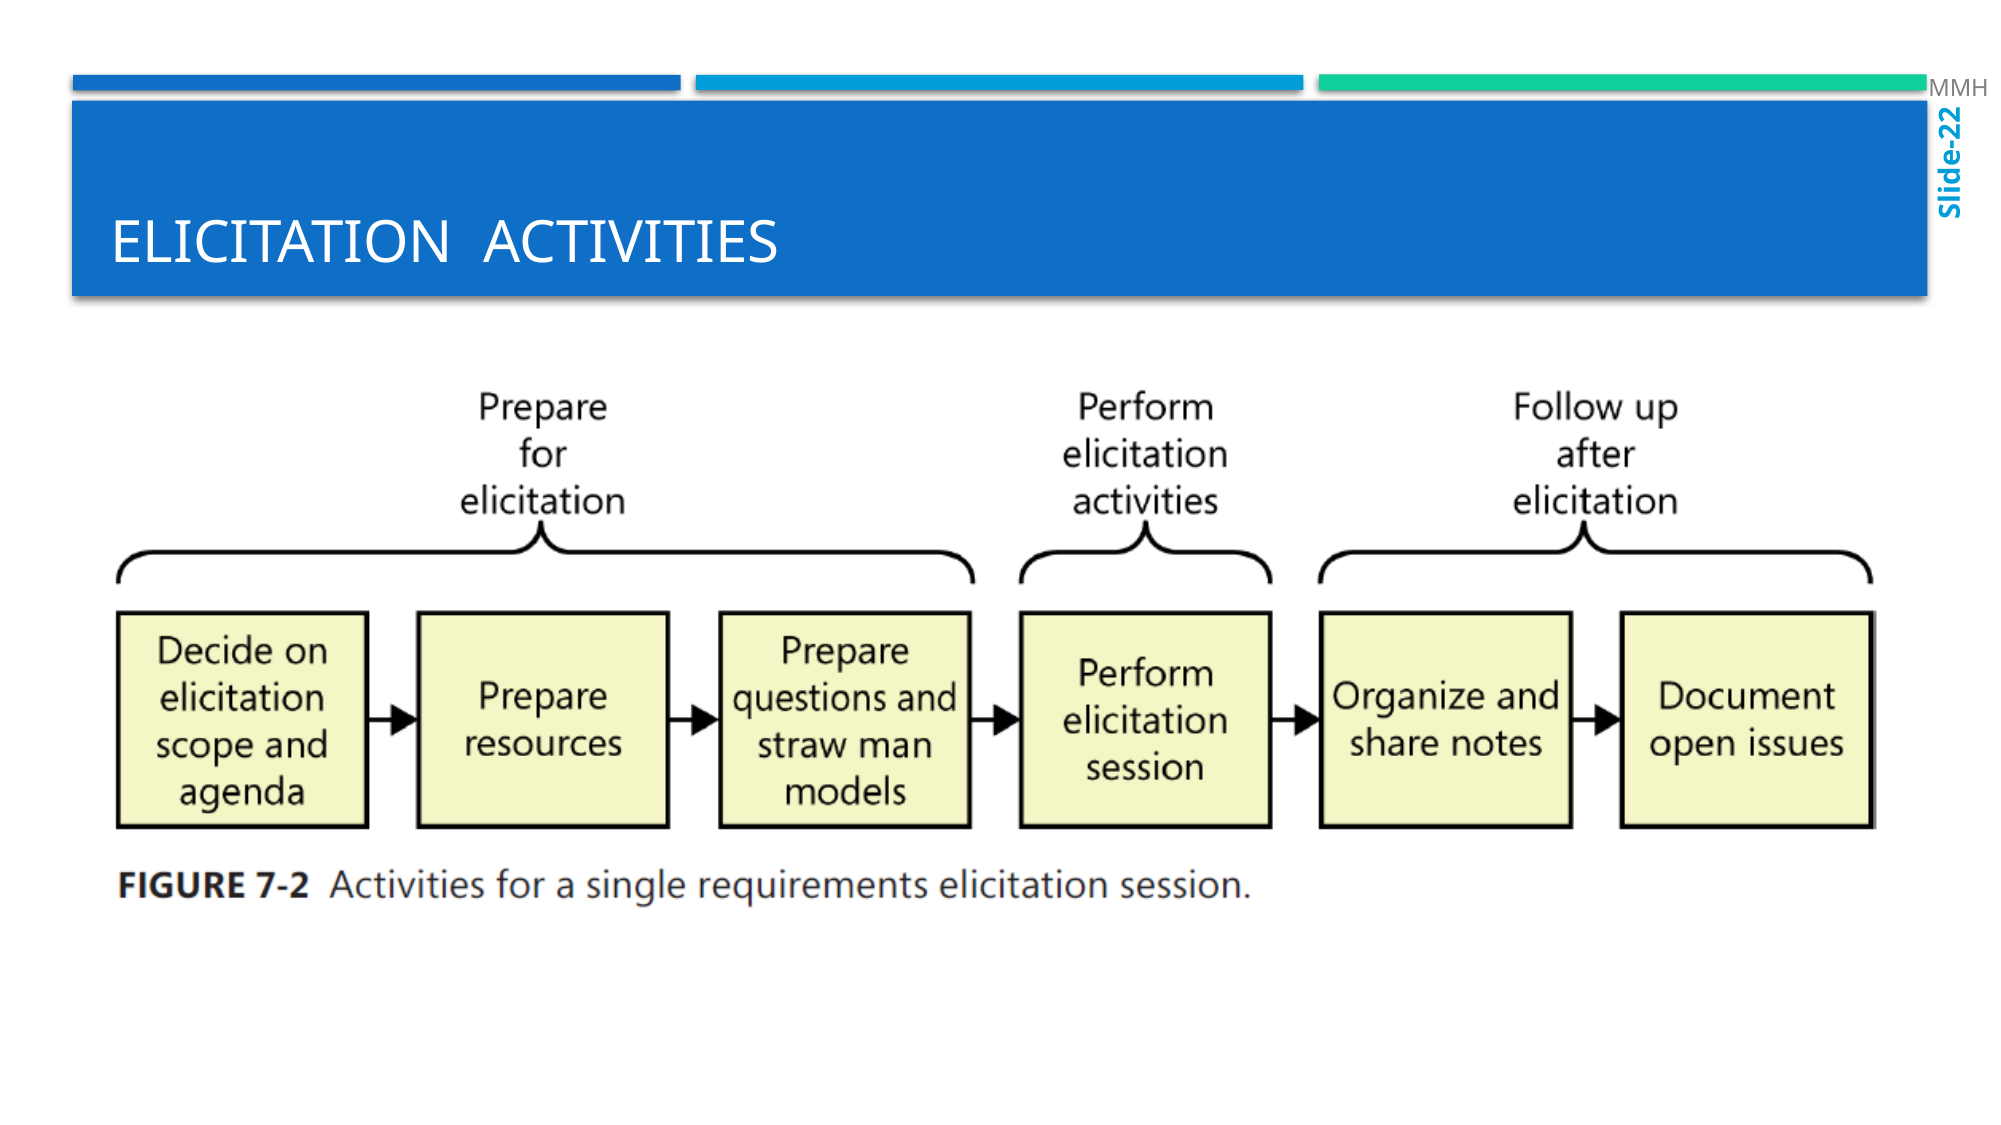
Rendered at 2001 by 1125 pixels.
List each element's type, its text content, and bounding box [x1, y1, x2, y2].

text_box MMH [1900, 64, 2000, 110]
picture [94, 357, 1906, 913]
text_box Slide-22 [1930, 110, 1972, 247]
title Elicitation Activities [95, 115, 1905, 282]
